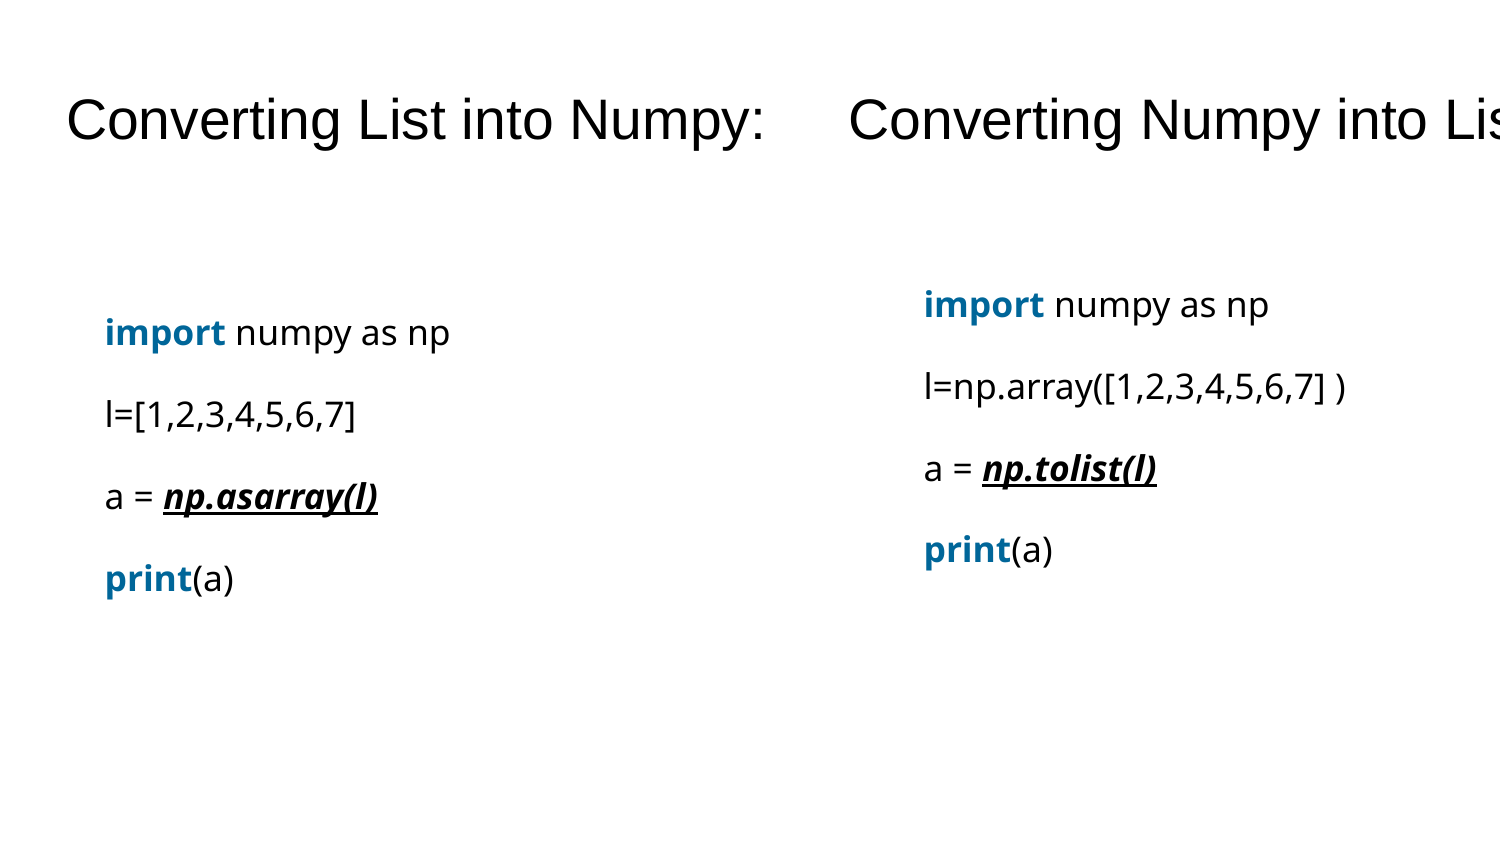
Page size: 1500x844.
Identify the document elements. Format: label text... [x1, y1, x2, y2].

list import numpy as np l=[1,2,3,4,5,6,7] a = np.asarray(l) print(a) [14, 265, 702, 826]
title Converting List into Numpy: [51, 72, 833, 167]
title Converting Numpy into List: [833, 72, 1500, 167]
list import numpy as np l=np.array([1,2,3,4,5,6,7] ) a = np.tolist(l) print(a) [833, 237, 1500, 798]
